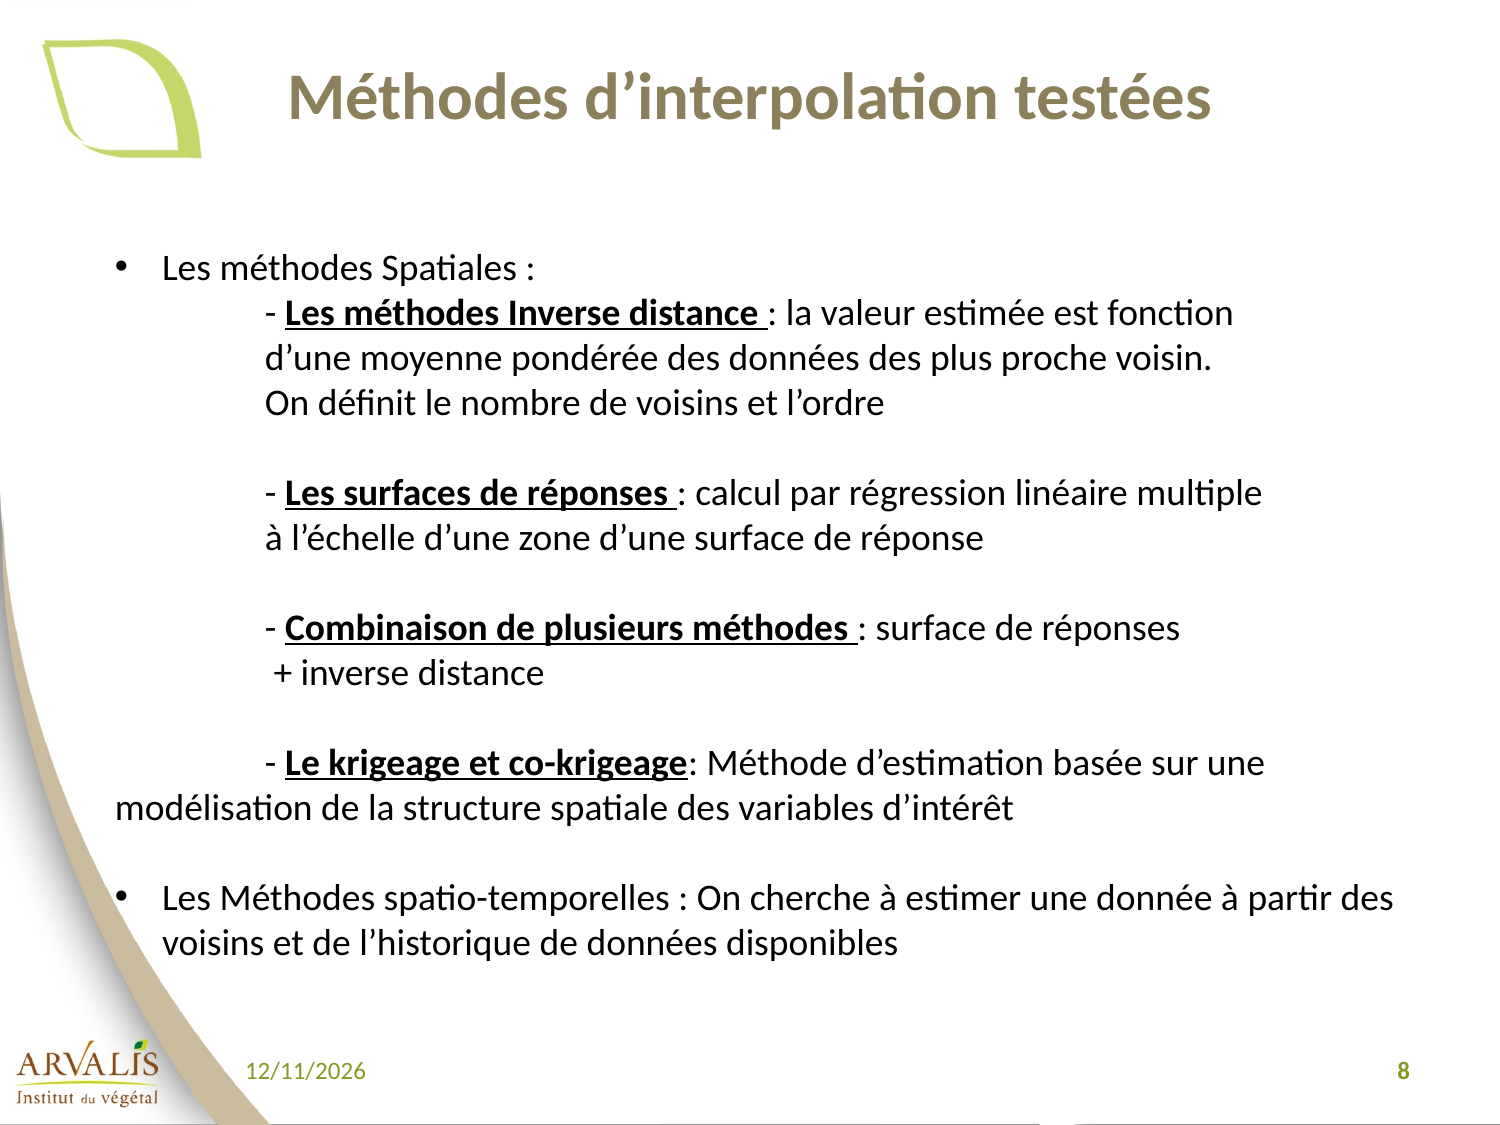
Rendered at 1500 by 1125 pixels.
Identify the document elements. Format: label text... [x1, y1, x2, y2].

title Méthodes d’interpolation testées [75, 45, 1425, 233]
picture [0, 0, 1500, 1125]
slide_number 8 [1352, 1046, 1425, 1093]
text_box Les méthodes Spatiales : - Les méthodes Inverse distance : la valeur estimée est fonction d’une moyenne pondérée des données des plus proche voisin. On définit le nombre de voisins et l’ordre - Les surfaces de réponses : calcul par régression linéaire multiple à l’échelle d’une zone d’une surface de réponse - Combinaison de plusieurs méthodes : surface de réponses + inverse distance - Le krigeage et co-krigeage: Méthode d’estimation basée sur une modélisation de la structure spatiale des variables d’intérêt Les Méthodes spatio-temporelles : On cherche à estimer une donnée à partir des voisins et de l’historique de données disponibles [100, 235, 1459, 971]
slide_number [230, 1046, 384, 1093]
